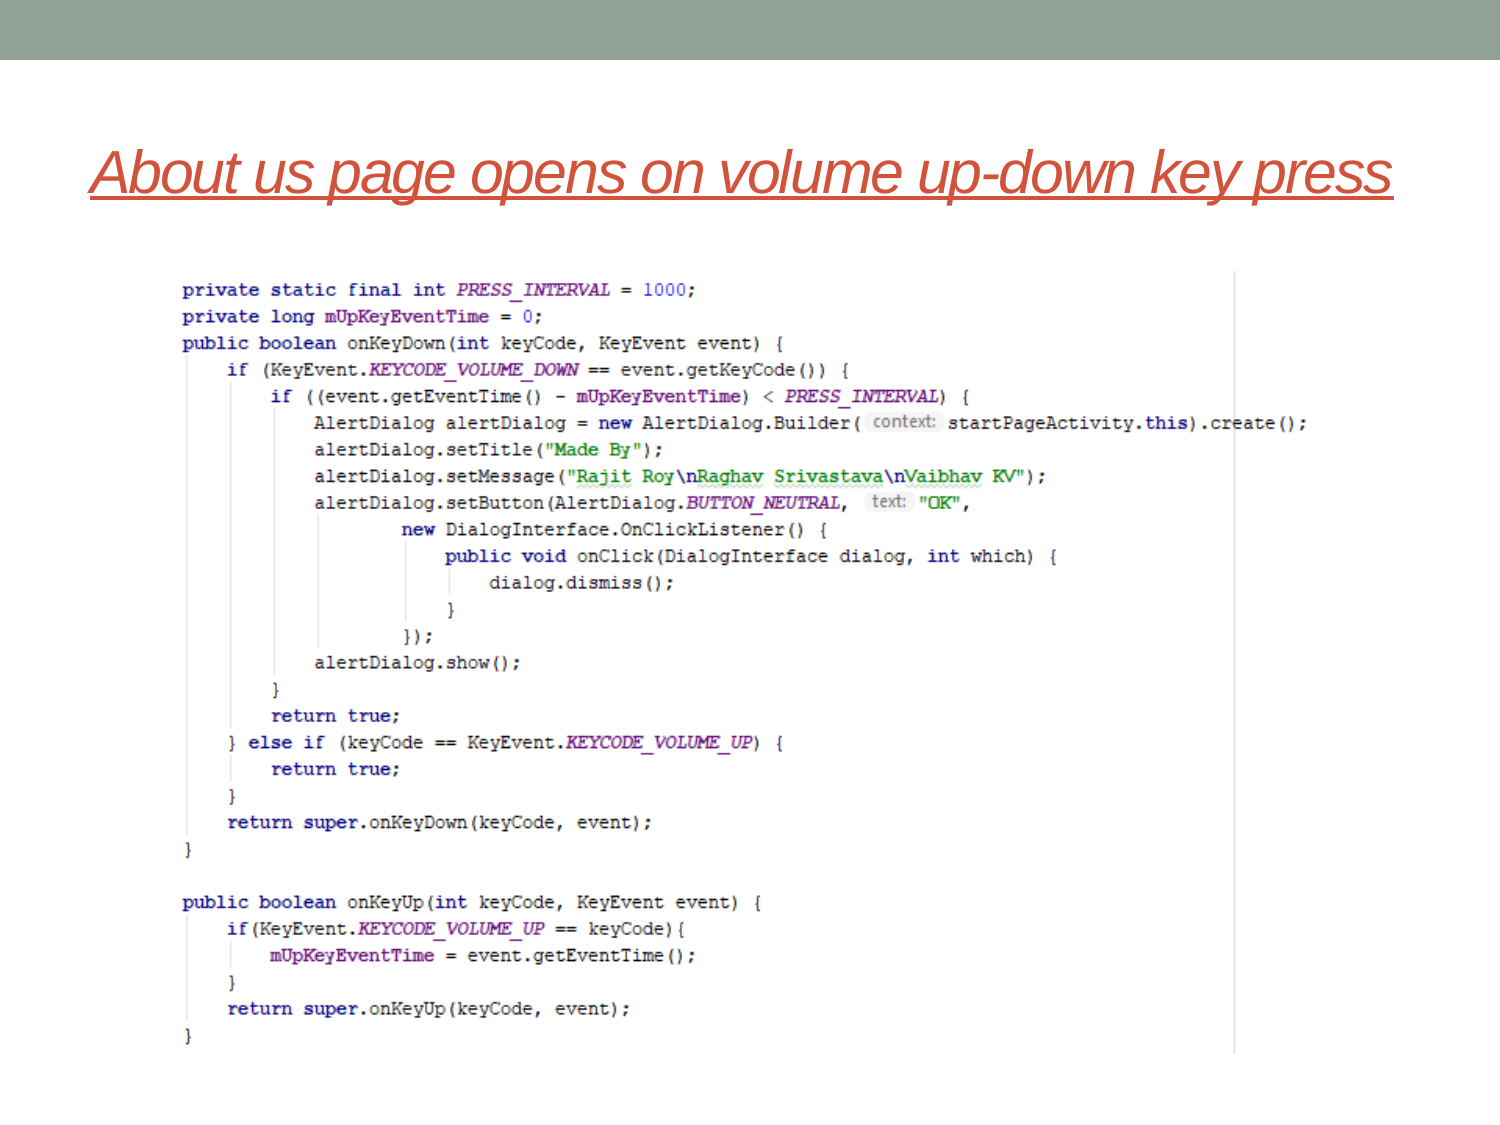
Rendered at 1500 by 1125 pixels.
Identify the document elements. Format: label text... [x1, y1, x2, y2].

title About us page opens on volume up-down key press [75, 87, 1425, 250]
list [177, 271, 1323, 1054]
